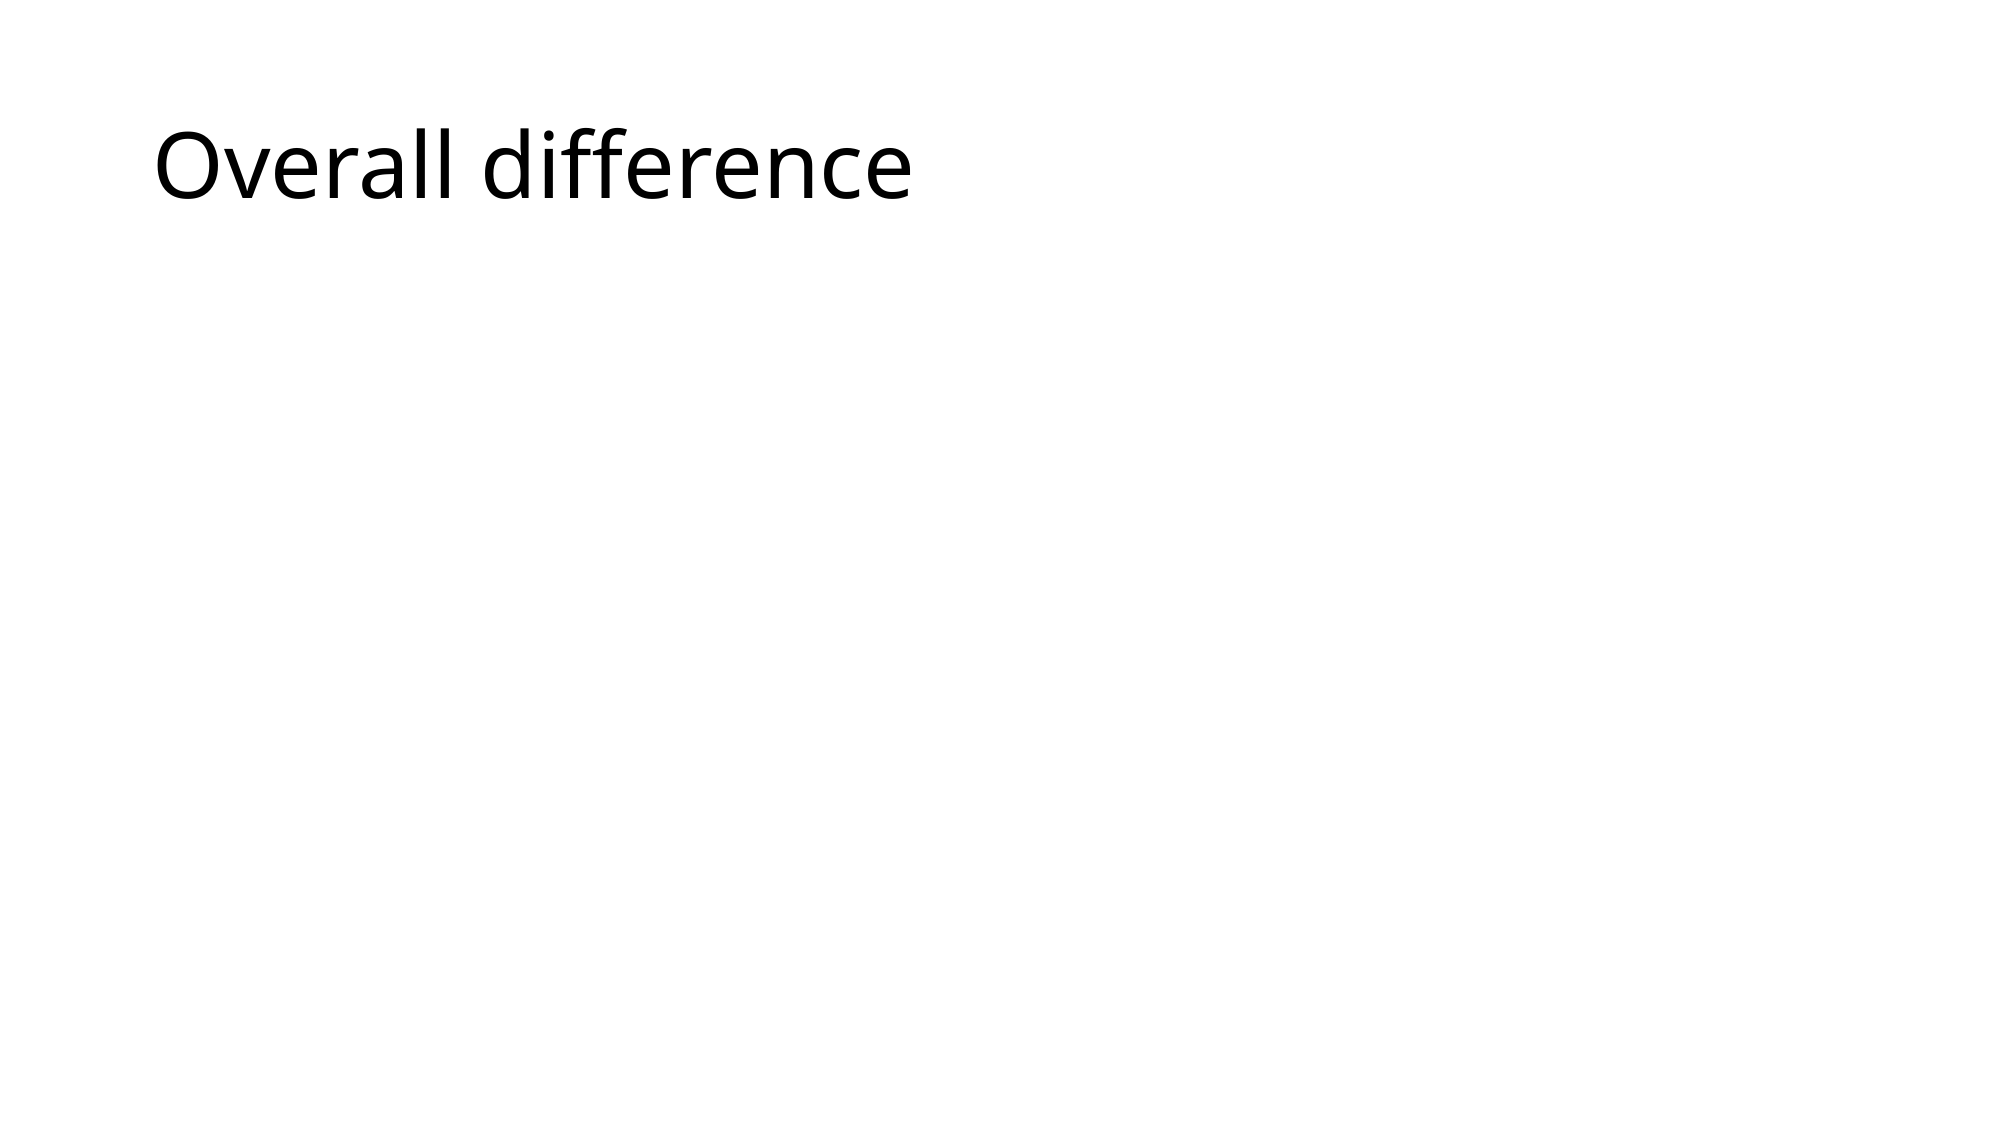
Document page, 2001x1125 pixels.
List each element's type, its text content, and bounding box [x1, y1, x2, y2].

title Overall difference [137, 59, 1863, 278]
